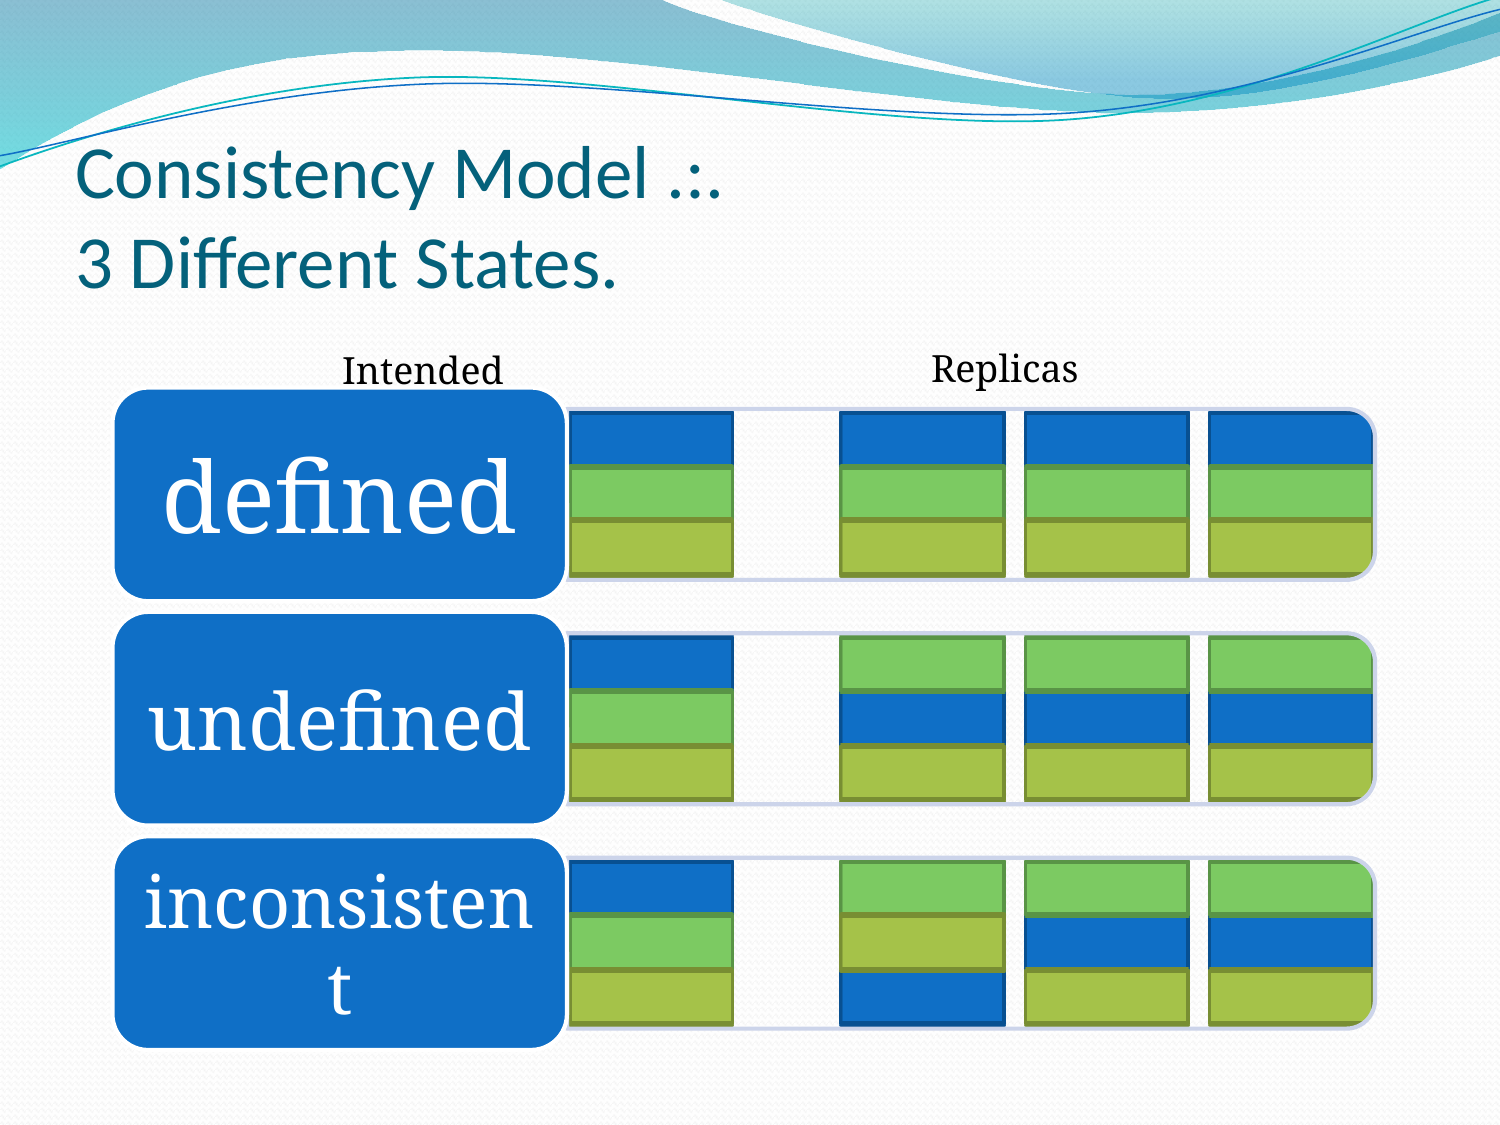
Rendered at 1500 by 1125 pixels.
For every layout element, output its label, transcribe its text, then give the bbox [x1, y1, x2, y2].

title Consistency Model .:. 3 Different States. [74, 115, 1426, 304]
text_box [112, 337, 1376, 1051]
